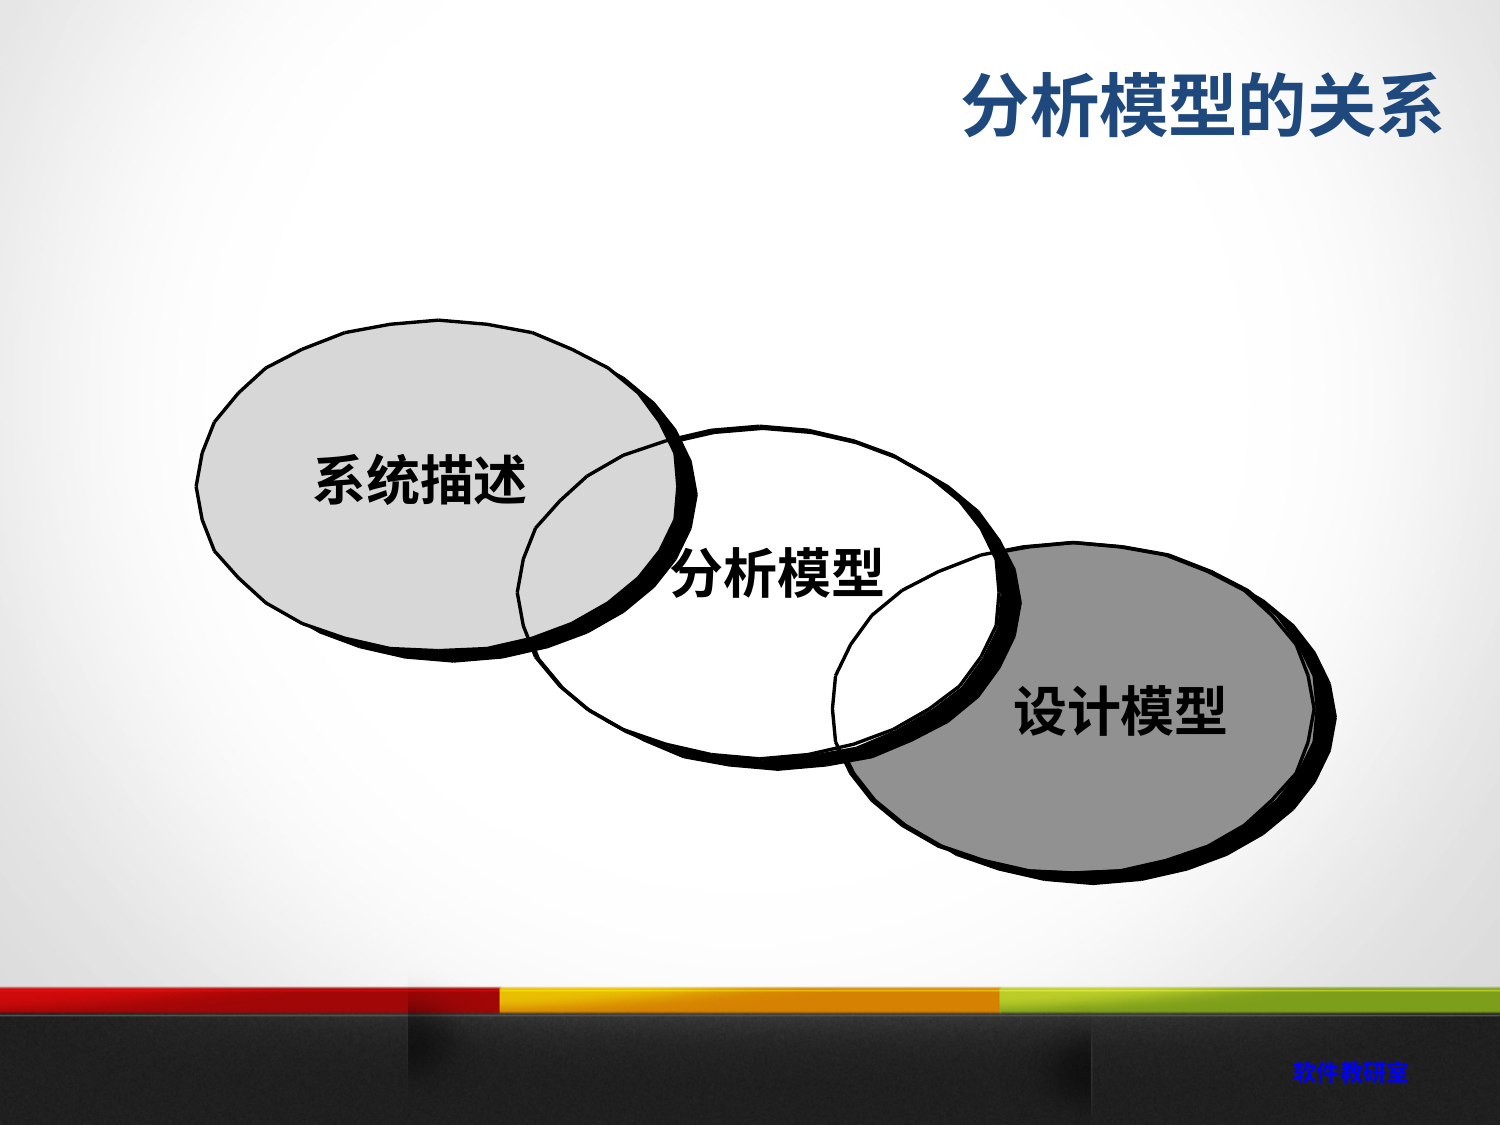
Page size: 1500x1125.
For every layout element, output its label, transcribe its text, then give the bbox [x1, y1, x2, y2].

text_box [195, 319, 1336, 884]
text_box 分析模型的关系 [703, 60, 1476, 148]
picture [0, 0, 1500, 1125]
slide_number 软件教研室 [1074, 1042, 1425, 1103]
